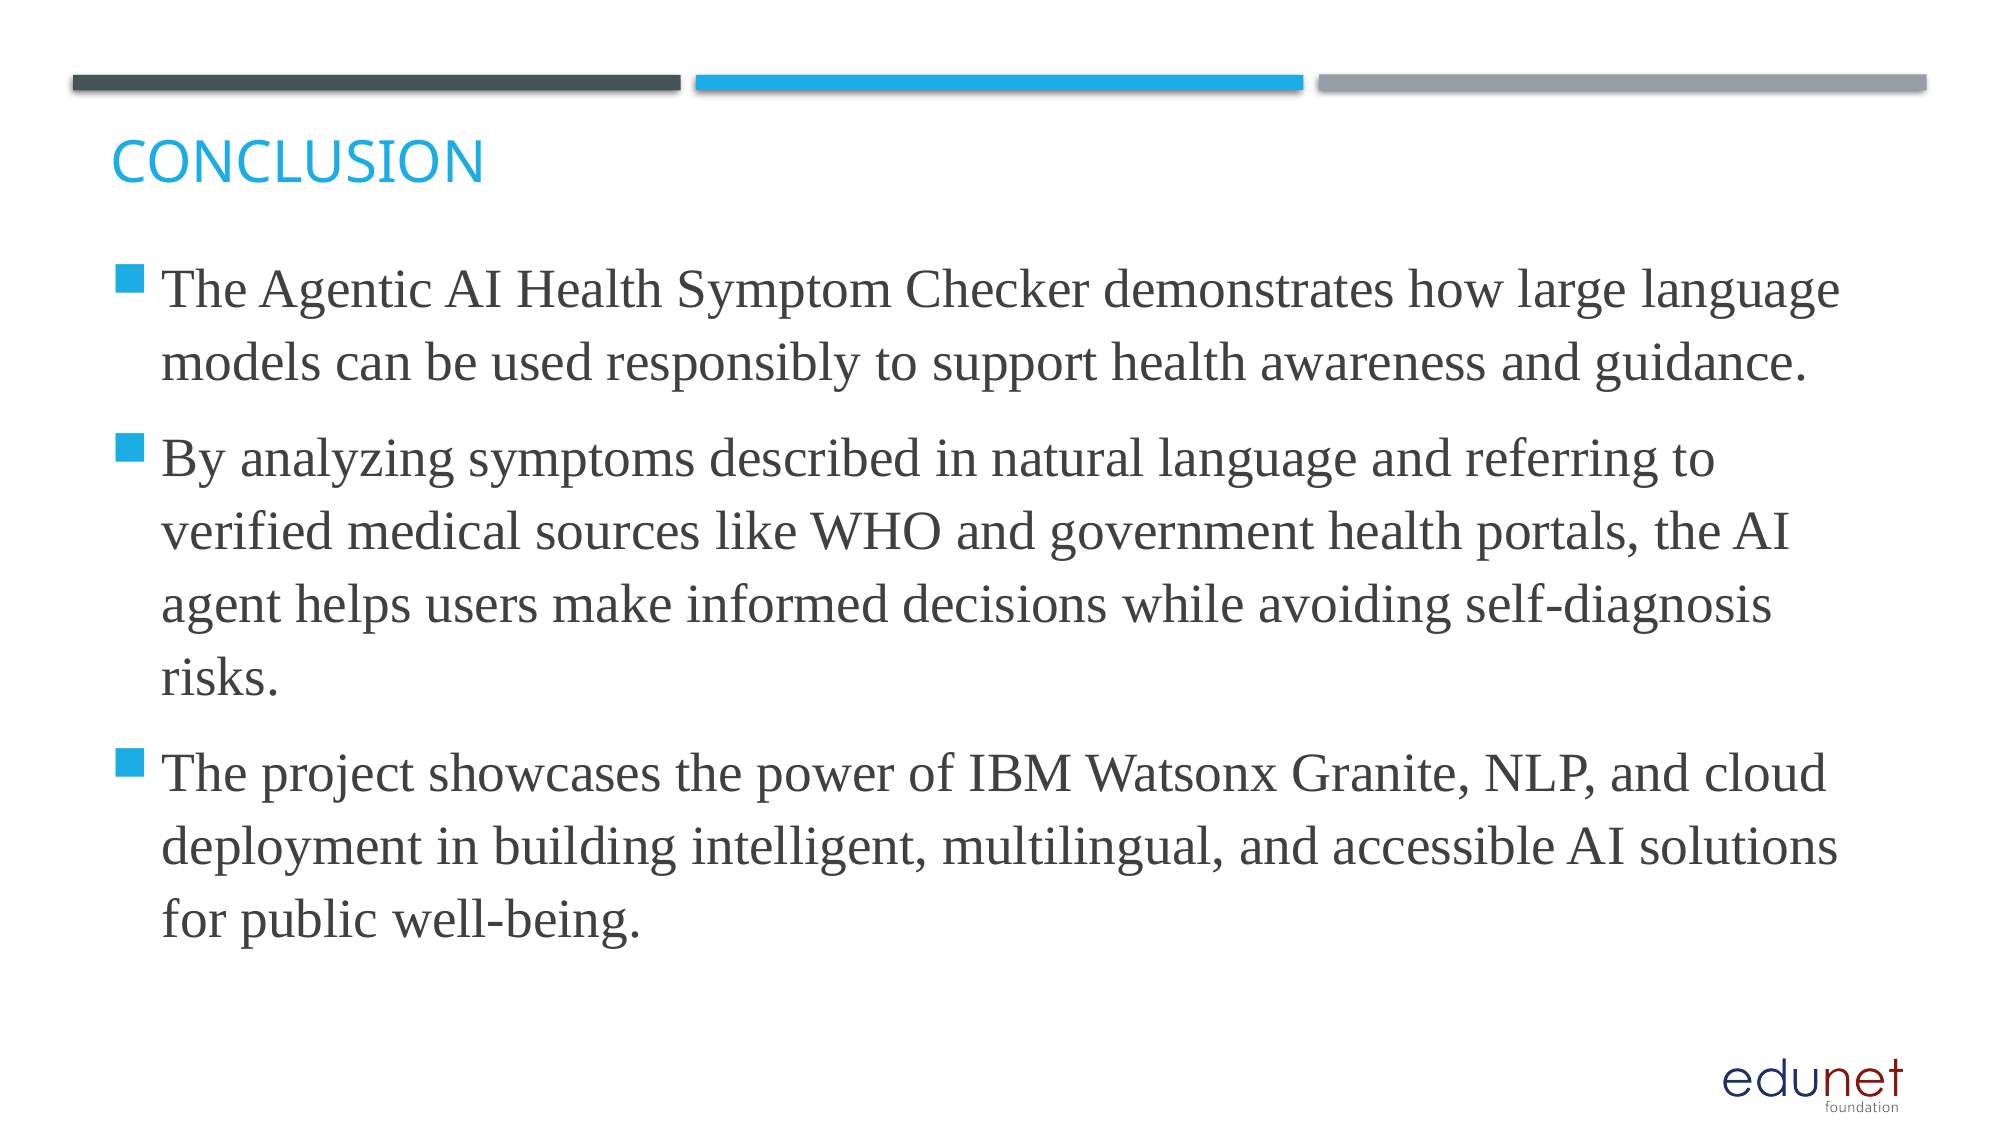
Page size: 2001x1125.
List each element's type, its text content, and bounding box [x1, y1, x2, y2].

picture [1719, 1056, 1905, 1116]
title Conclusion [95, 115, 1905, 203]
list The Agentic AI Health Symptom Checker demonstrates how large language models can be used responsibly to support health awareness and guidance. By analyzing symptoms described in natural language and referring to verified medical sources like WHO and government health portals, the AI agent helps users make informed decisions while avoiding self-diagnosis risks. The project showcases the power of IBM Watsonx Granite, NLP, and cloud deployment in building intelligent, multilingual, and accessible AI solutions for public well-being. [95, 213, 1905, 981]
